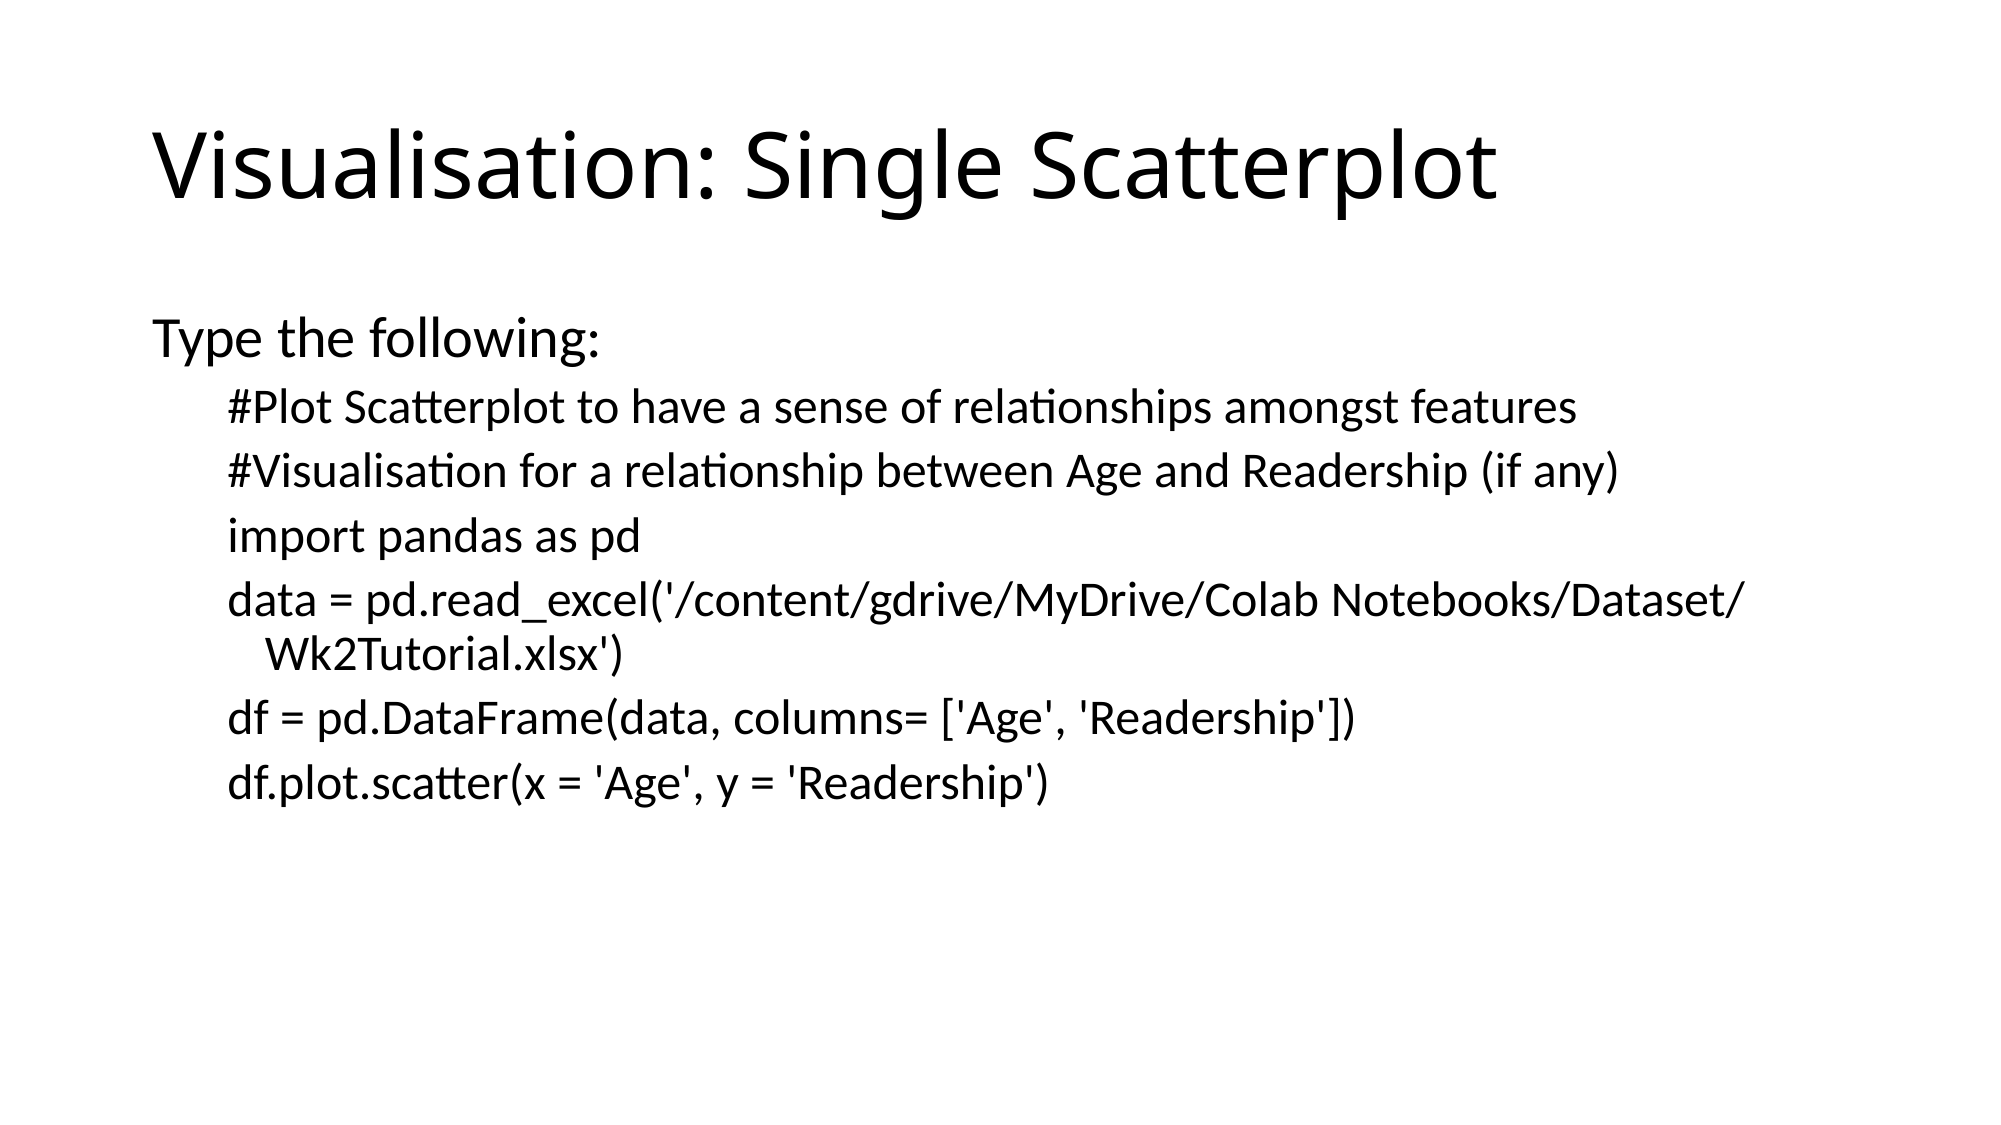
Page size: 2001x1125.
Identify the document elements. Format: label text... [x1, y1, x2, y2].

list Type the following: #Plot Scatterplot to have a sense of relationships amongst features #Visualisation for a relationship between Age and Readership (if any) import pandas as pd data = pd.read_excel('/content/gdrive/MyDrive/Colab Notebooks/Dataset/Wk2Tutorial.xlsx') df = pd.DataFrame(data, columns= ['Age', 'Readership']) df.plot.scatter(x = 'Age', y = 'Readership') [137, 299, 1863, 1014]
title Visualisation: Single Scatterplot [137, 59, 1863, 278]
